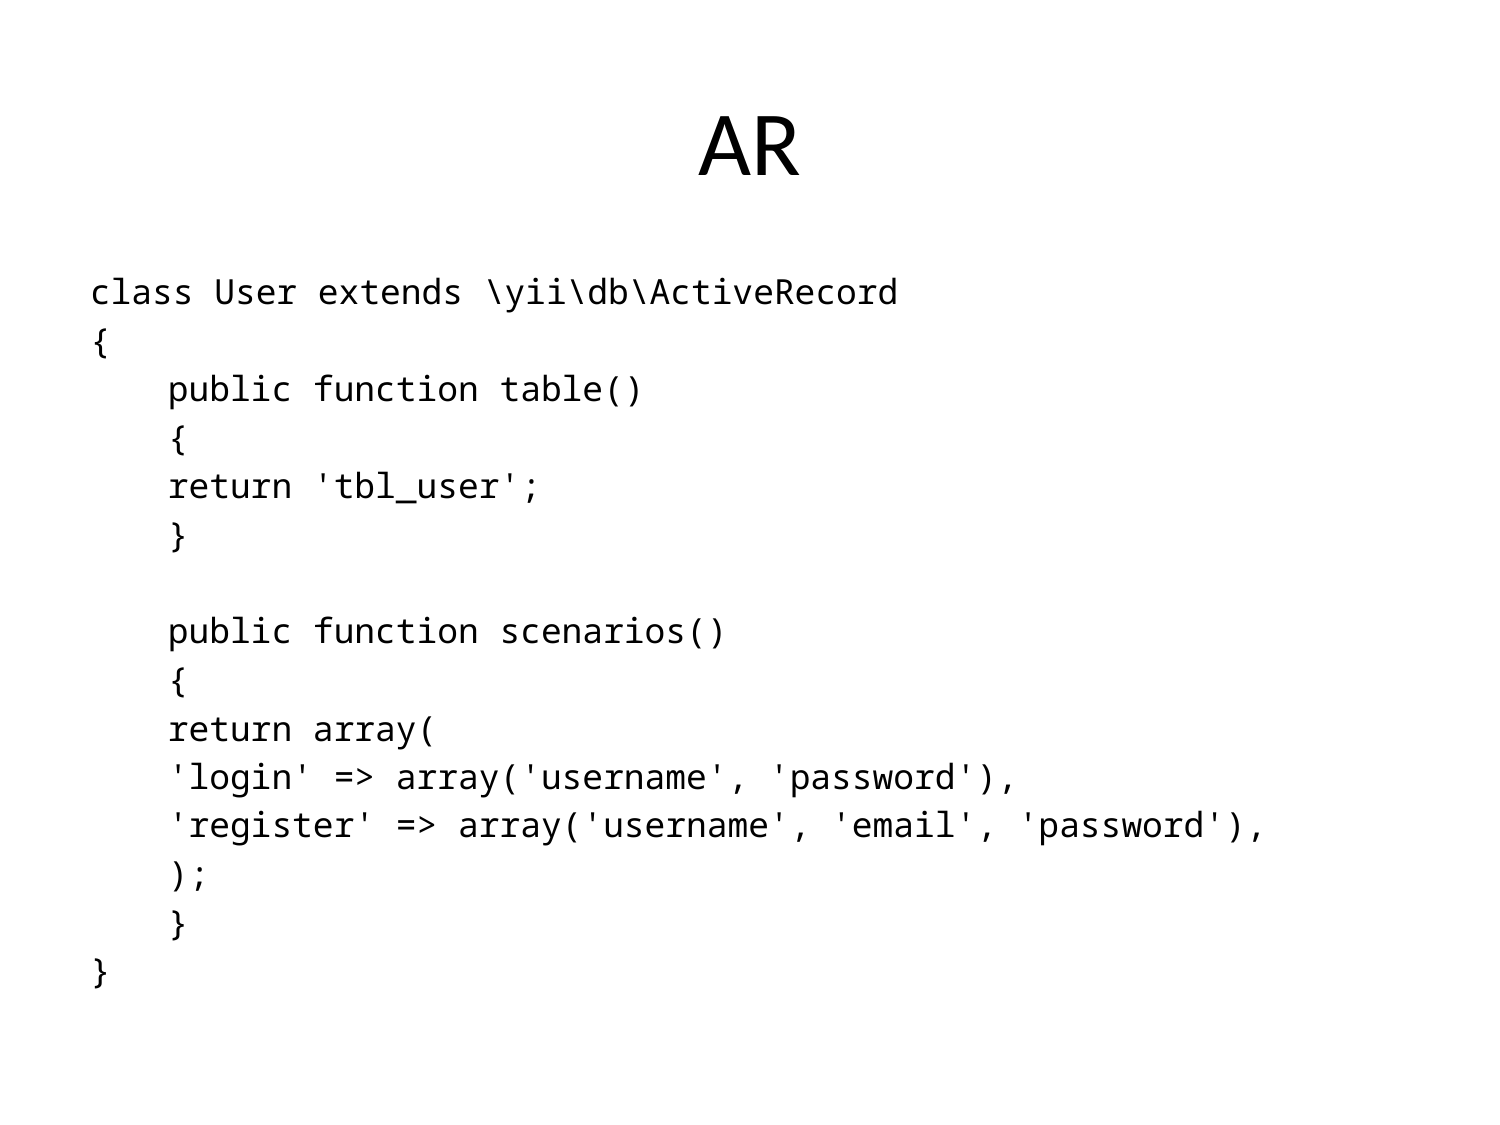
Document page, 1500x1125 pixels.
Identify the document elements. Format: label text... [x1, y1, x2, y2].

list class User extends \yii\db\ActiveRecord { public function table() { return 'tbl_user'; } public function scenarios() { return array( 'login' => array('username', 'password'), 'register' => array('username', 'email', 'password'), ); } } [75, 262, 1425, 1005]
title AR [75, 45, 1425, 233]
